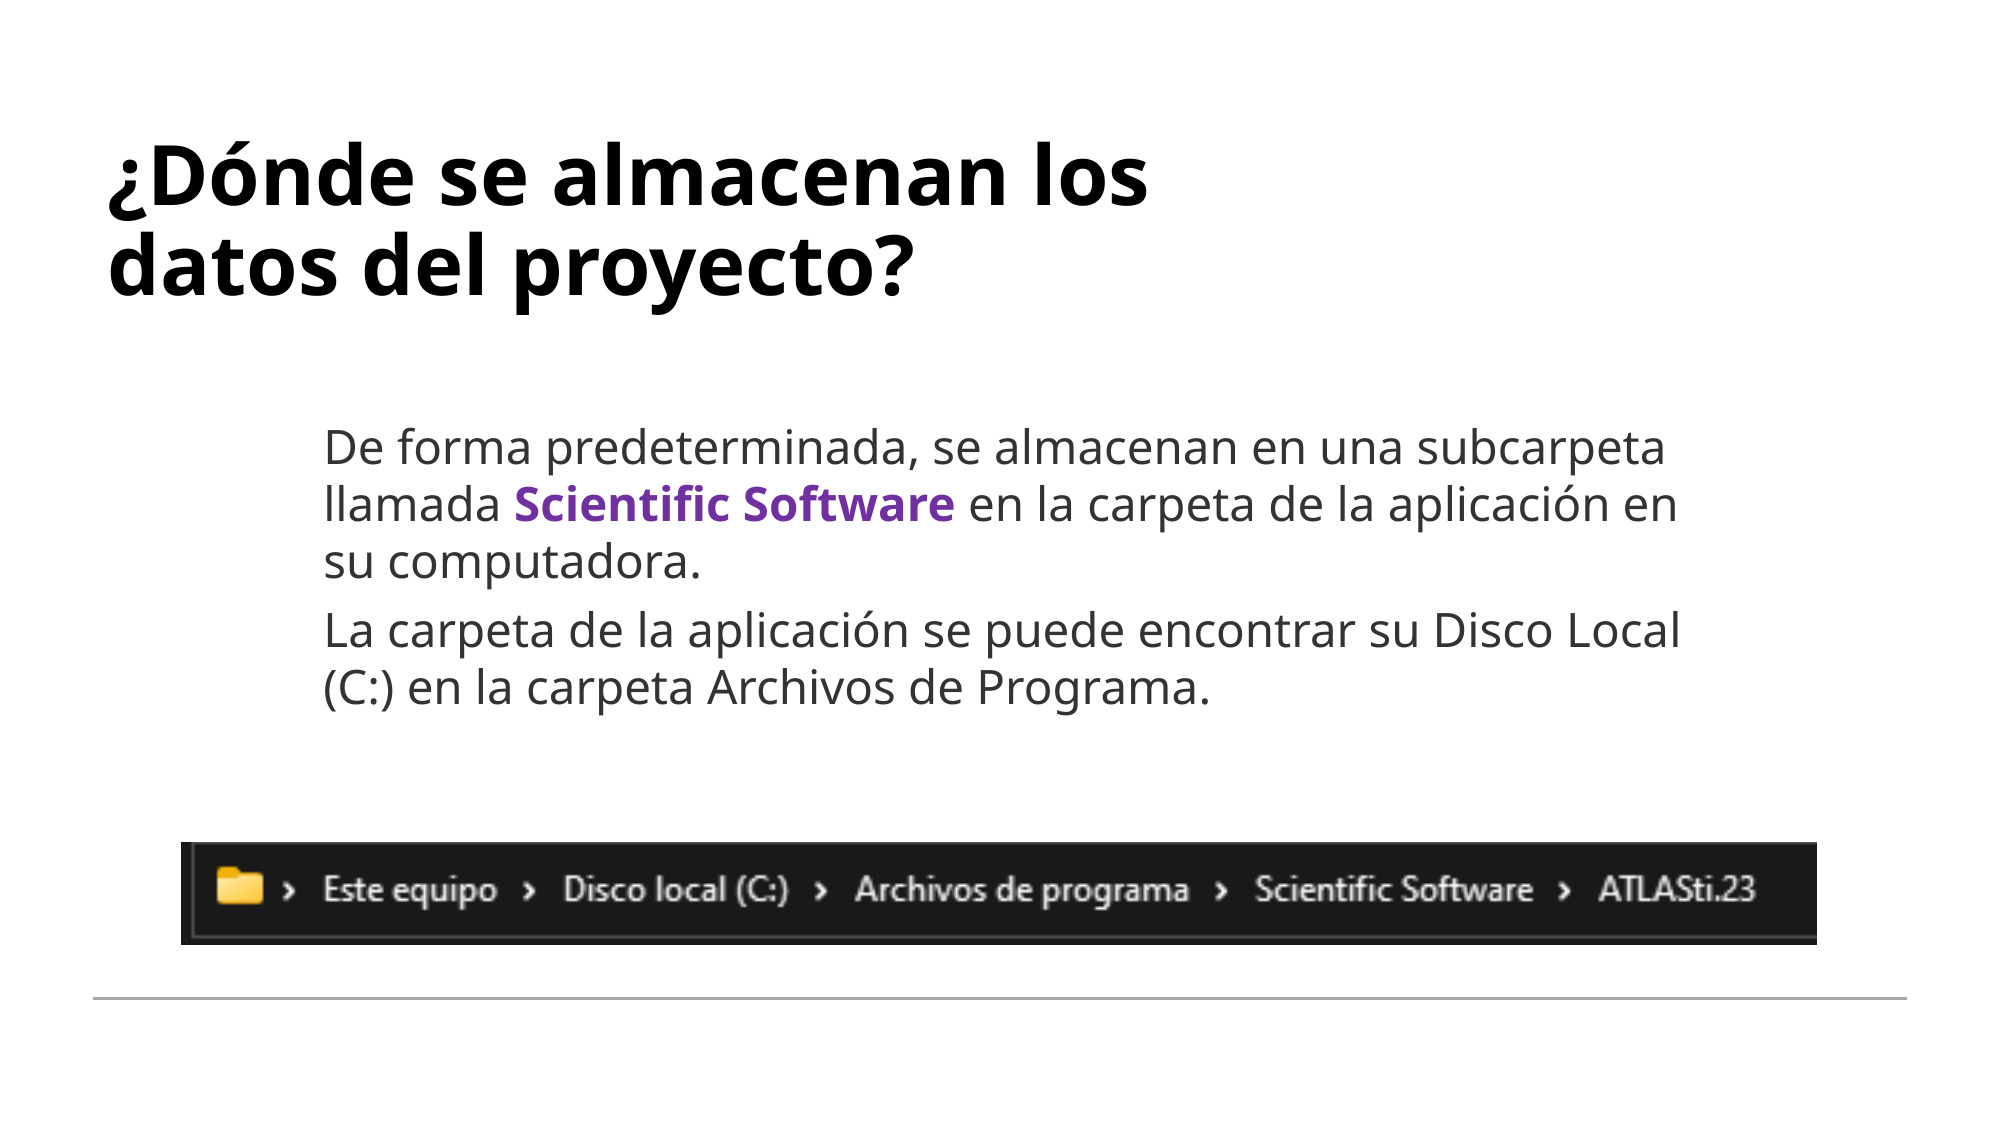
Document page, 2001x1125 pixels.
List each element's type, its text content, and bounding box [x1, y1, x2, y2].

text_box [0, 0, 1464, 1125]
picture [181, 842, 1817, 945]
title ¿Dónde se almacenan los datos del proyecto? [92, 126, 1297, 335]
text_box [1464, 0, 2000, 1125]
text_box De forma predeterminada, se almacenan en una subcarpeta llamada Scientific Software en la carpeta de la aplicación en su computadora. La carpeta de la aplicación se puede encontrar su Disco Local (C:) en la carpeta Archivos de Programa. [308, 409, 1464, 766]
